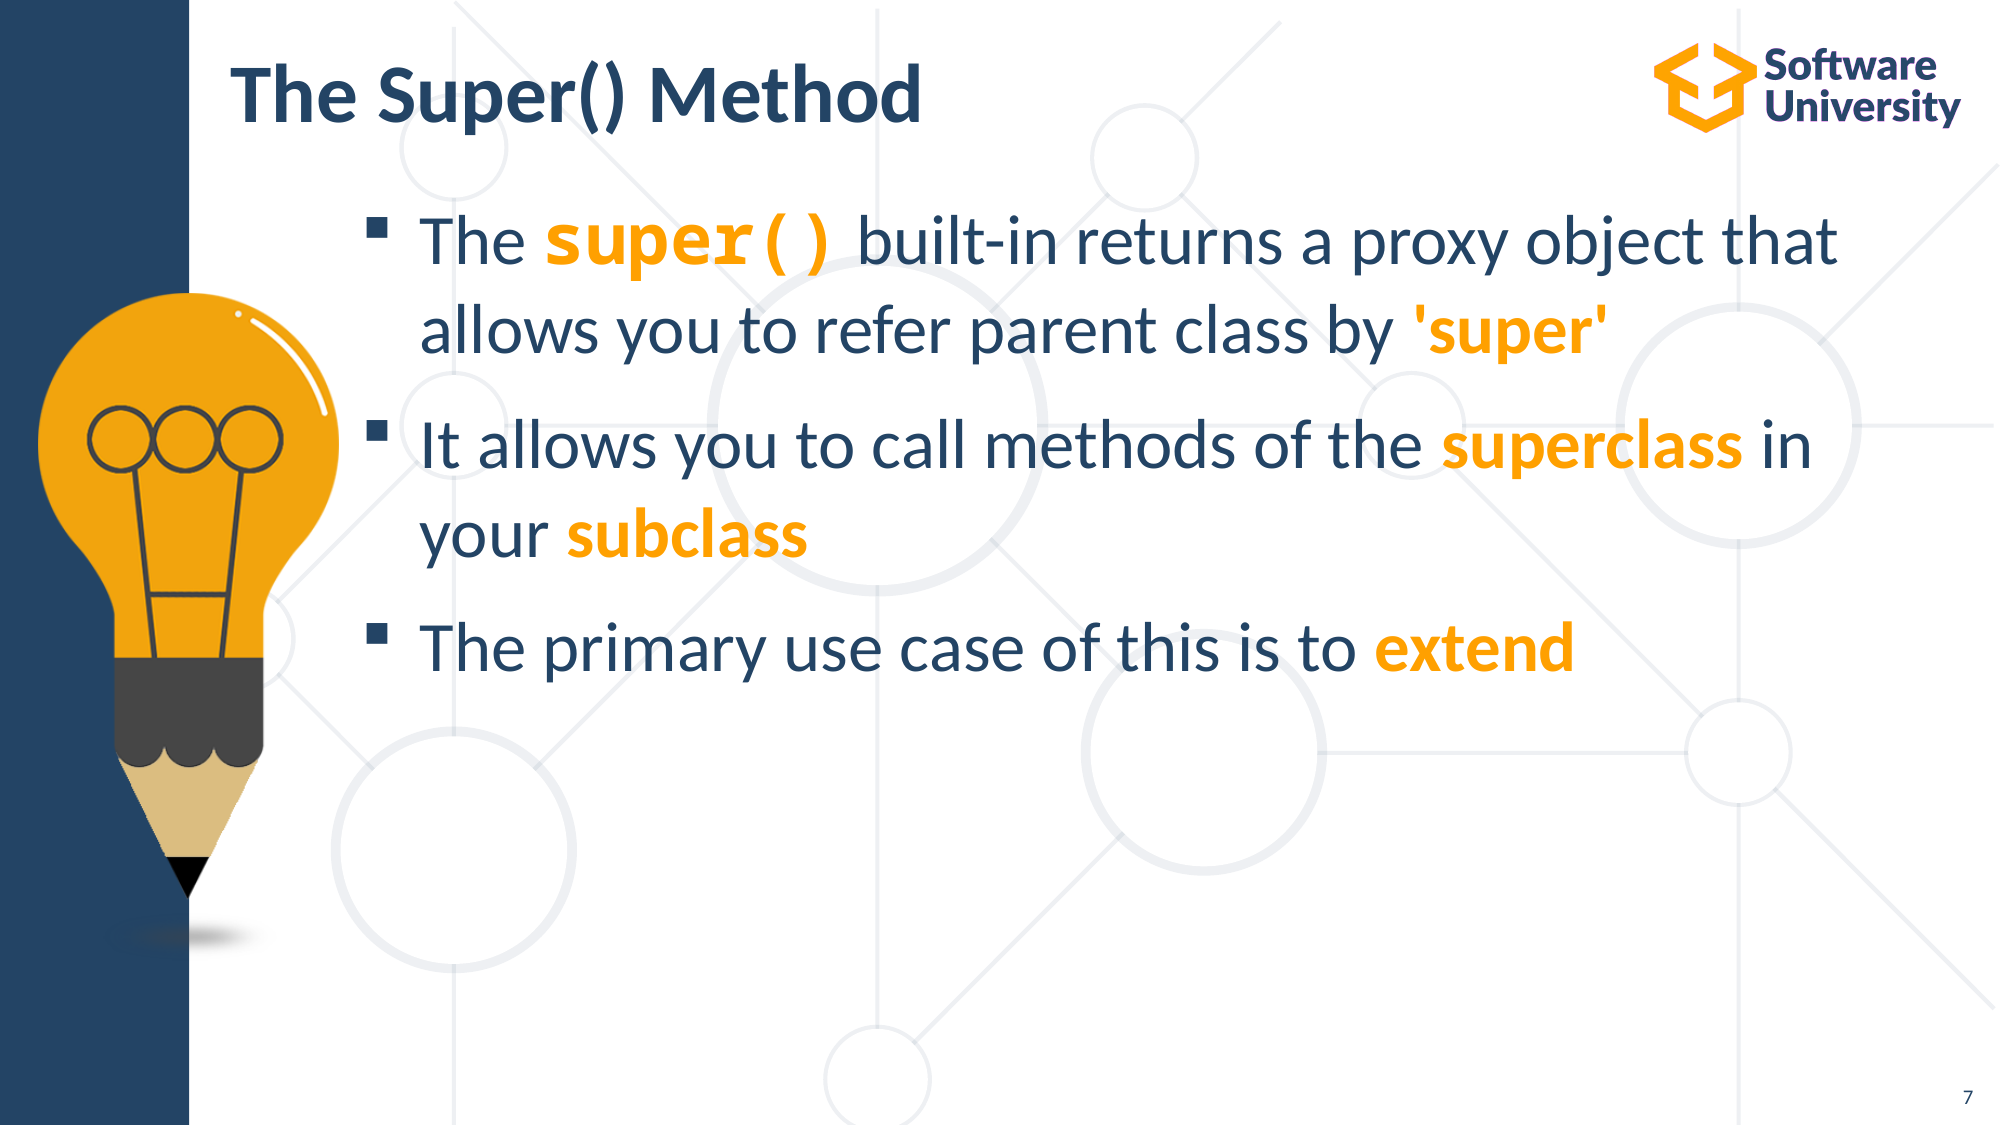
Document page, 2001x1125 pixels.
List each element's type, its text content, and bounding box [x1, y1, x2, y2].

text_box The super() built-in returns a proxy object that allows you to refer parent class by 'super' It allows you to call methods of the superclass in your subclass The primary use case of this is to extend [342, 183, 1968, 1094]
text_box 7 [1927, 1067, 1989, 1116]
text_box The Super() Method [212, 16, 1628, 162]
picture [38, 293, 339, 961]
picture [1641, 31, 1972, 145]
